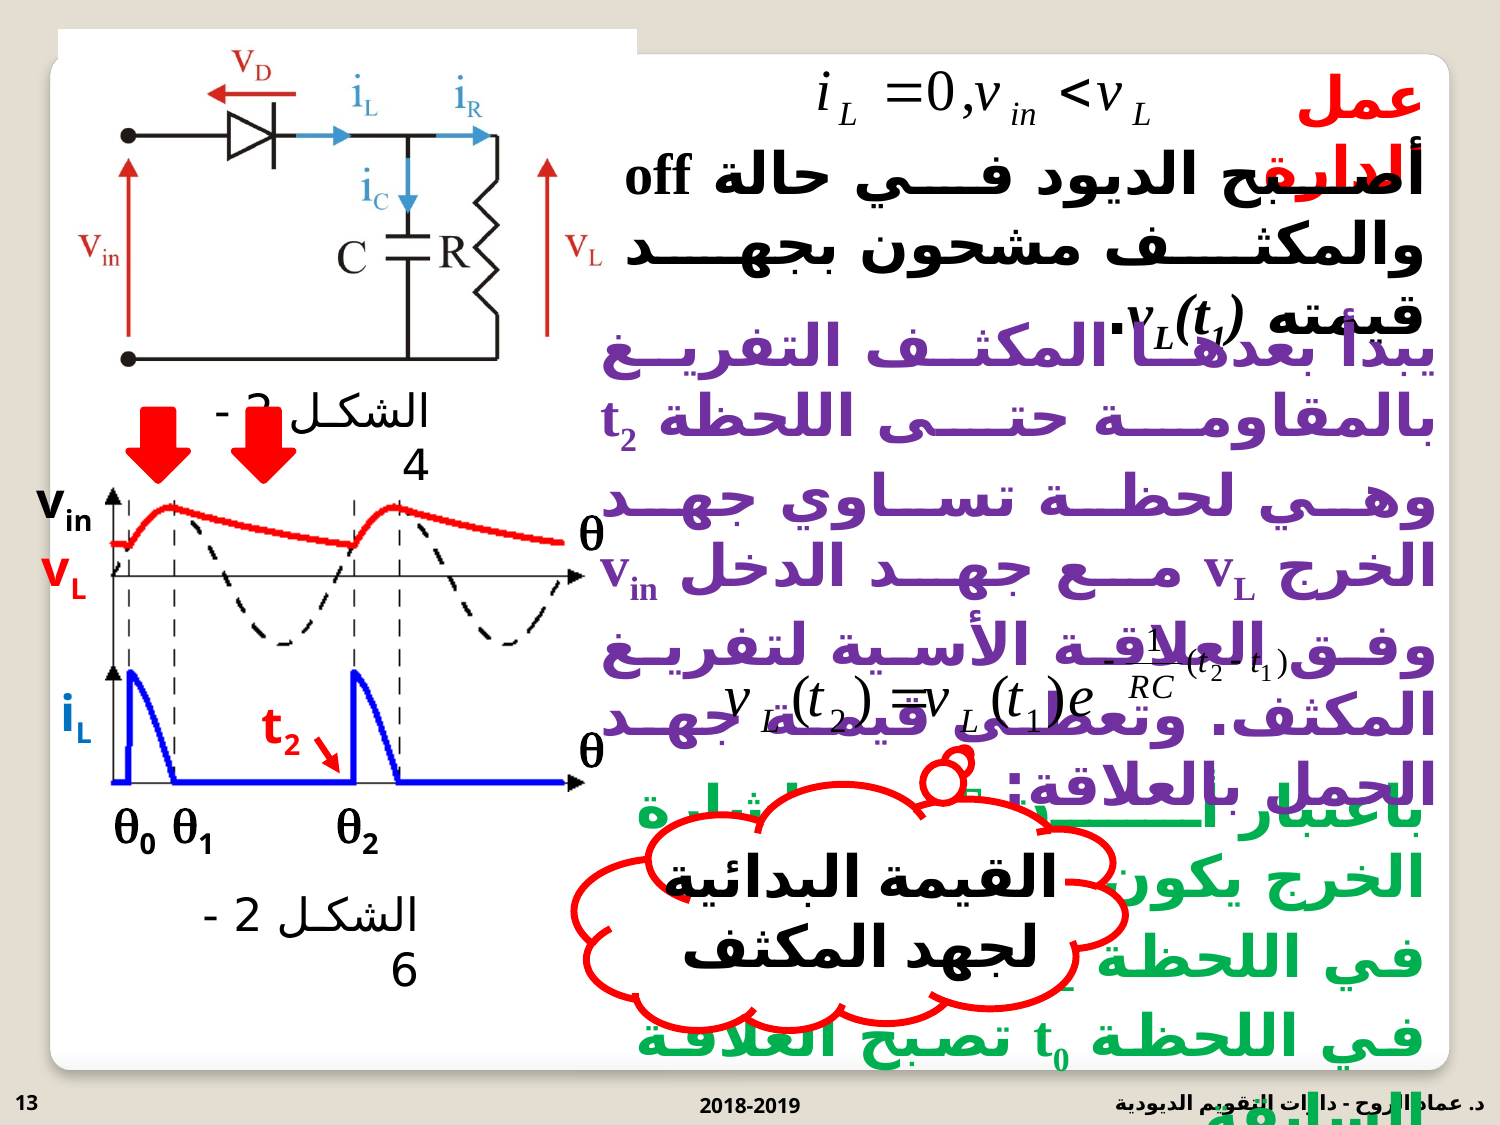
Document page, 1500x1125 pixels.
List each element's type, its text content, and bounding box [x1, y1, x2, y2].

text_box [222, 685, 340, 774]
slide_number 2018-2019 [562, 1065, 891, 1125]
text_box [808, 51, 1166, 140]
text_box يبدأ بعدها المكثف التفريغ بالمقاومة حتى اللحظة t2 وهي لحظة تساوي جهد الخرج vL مع جهد الدخل vin وفق العلاقة الأسية لتفريغ المكثف. وتعطى قيمة جهد الحمل بالعلاقة: [585, 300, 1453, 825]
text_box أصبح الديود في حالة off والمكثف مشحون بجهد قيمته vL(t1). [644, 128, 1442, 300]
footer د. عماد الروح - دارات التقويم الديودية [891, 1065, 1500, 1125]
text_box الشكل 2 - 4 [199, 381, 446, 459]
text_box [573, 784, 1126, 1032]
slide_number 13 [0, 1065, 75, 1125]
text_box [11, 460, 645, 861]
text_box عمل الدارة [1166, 52, 1442, 128]
picture [58, 29, 637, 368]
text_box [230, 406, 297, 459]
text_box [125, 406, 191, 459]
text_box باعتبار أن T دور إشارة الخرج يكون t2=t0+T والجهد في اللحظة t2 يساوي الجهد في اللحظة t0 تصبح العلاقة السابقة. [621, 825, 1442, 1065]
text_box الشكل 2 - 6 [187, 878, 434, 1004]
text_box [723, 613, 1301, 747]
